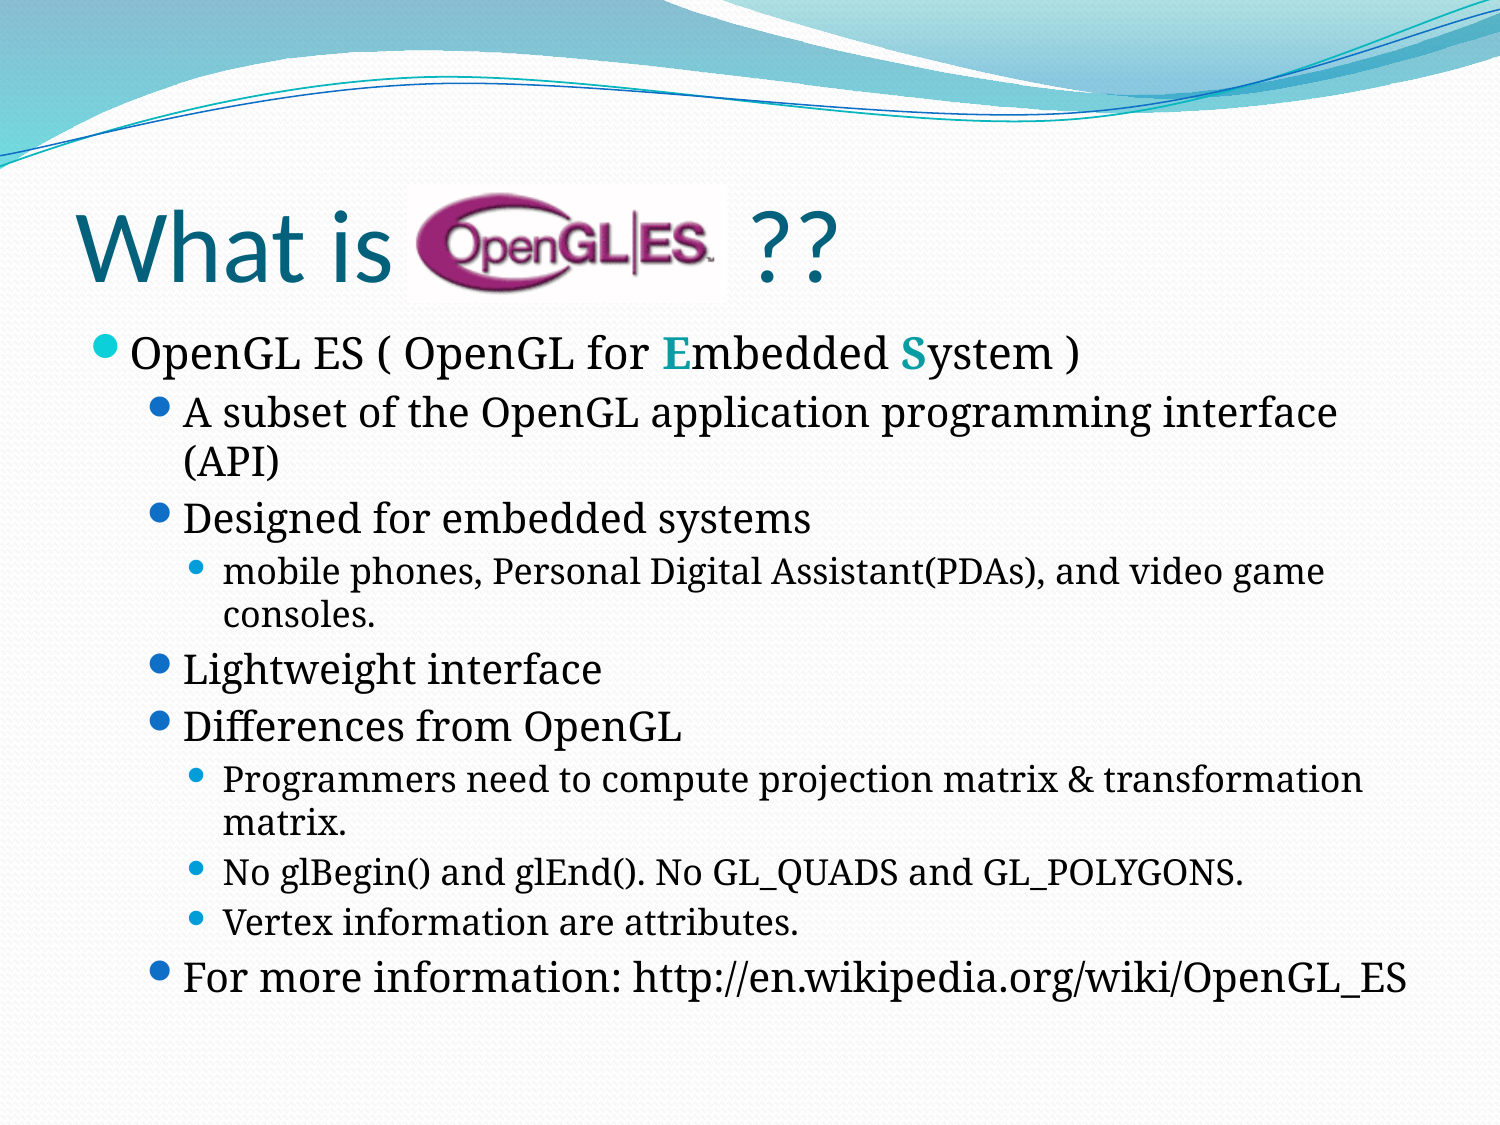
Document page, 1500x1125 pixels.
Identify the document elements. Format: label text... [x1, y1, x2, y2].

title What is ?? [75, 115, 1425, 303]
picture [407, 185, 727, 303]
list OpenGL ES ( OpenGL for Embedded System ) A subset of the OpenGL application programming interface (API) Designed for embedded systems mobile phones, Personal Digital Assistant(PDAs), and video game consoles. Lightweight interface Differences from OpenGL Programmers need to compute projection matrix & transformation matrix. No glBegin() and glEnd(). No GL_QUADS and GL_POLYGONS. Vertex information are attributes. For more information: http://en.wikipedia.org/wiki/OpenGL_ES [75, 317, 1425, 1038]
